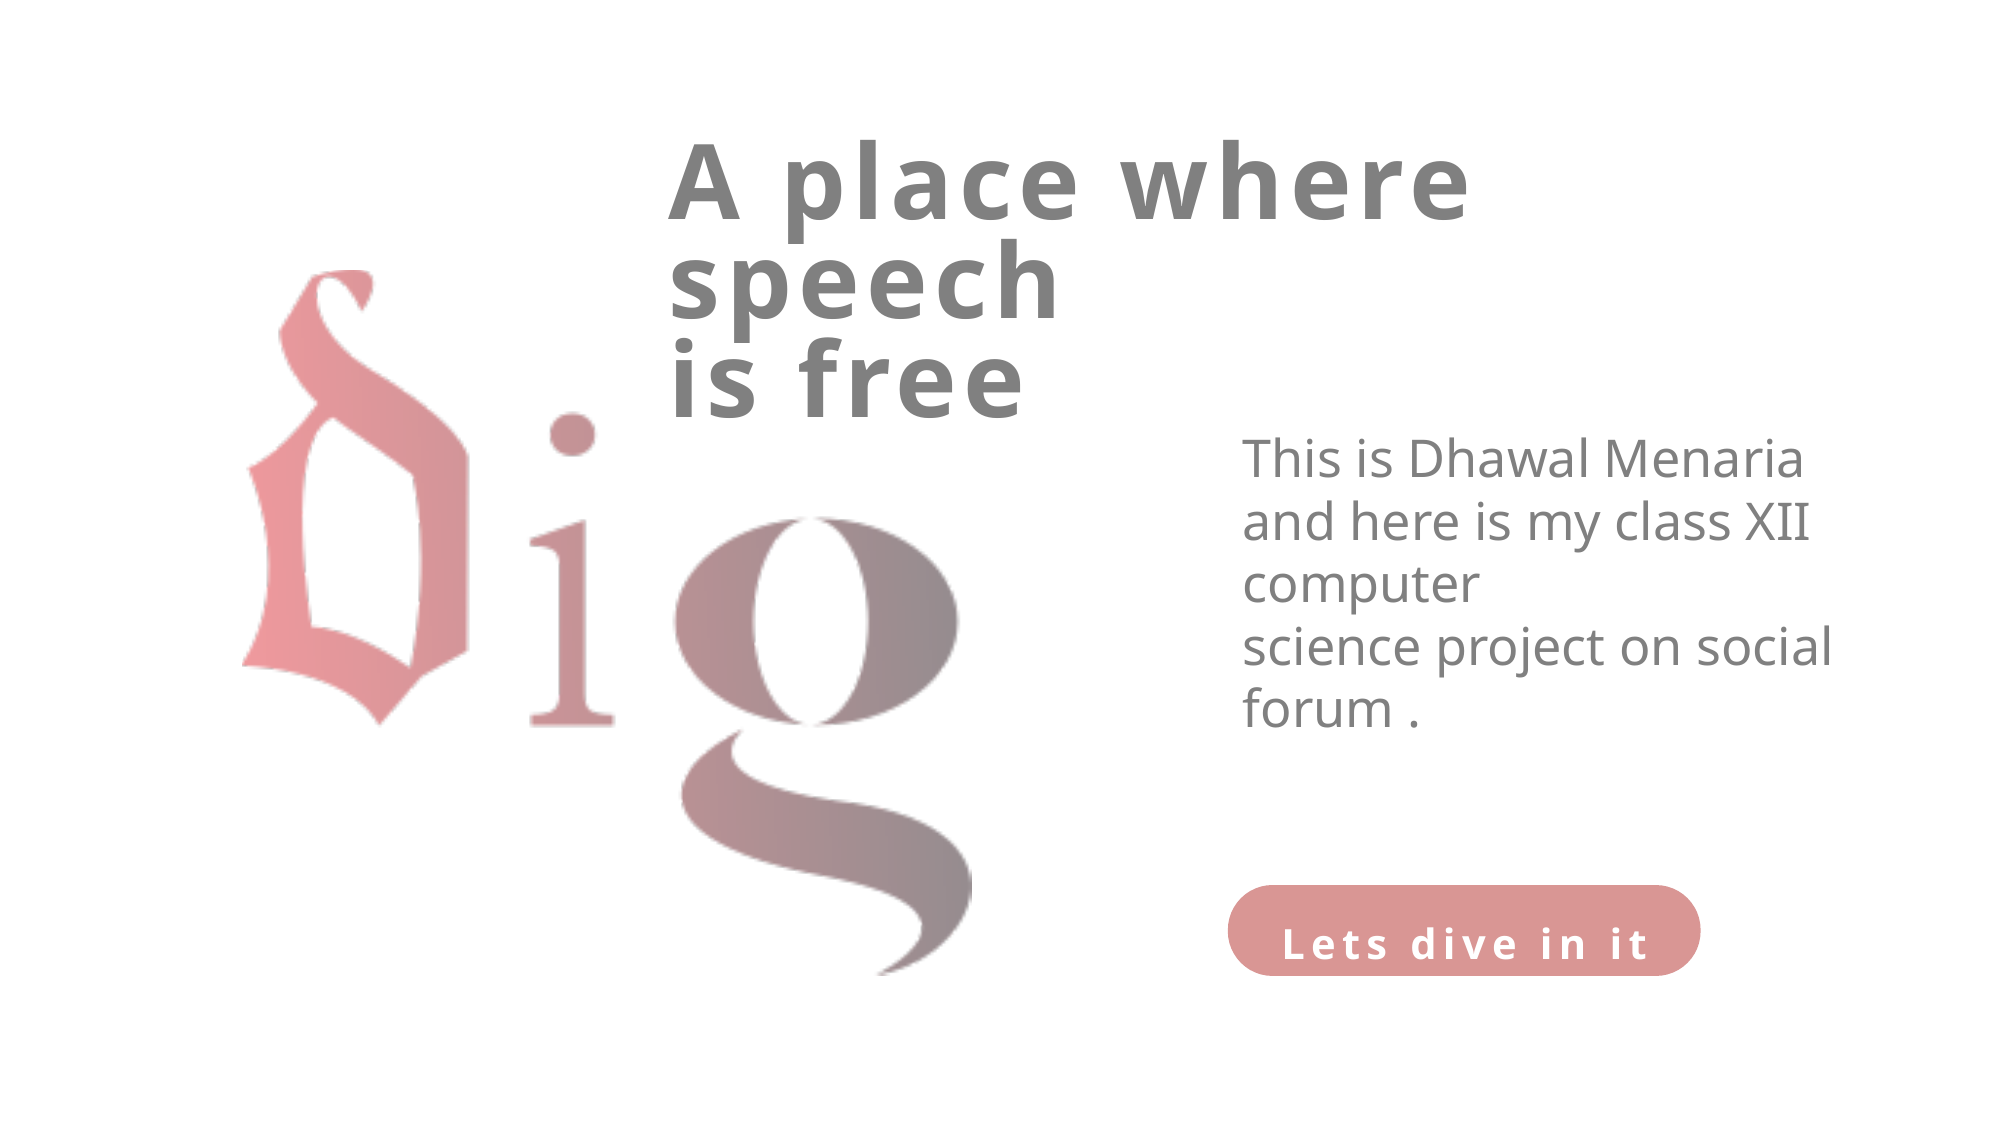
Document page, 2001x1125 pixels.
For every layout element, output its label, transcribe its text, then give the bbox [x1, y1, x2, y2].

text_box Lets dive in it [1225, 882, 1703, 979]
text_box This is Dhawal Menaria and here is my class XII computer science project on social forum . [1227, 418, 1900, 746]
picture [242, 270, 972, 977]
text_box A place where speech is free [654, 133, 1500, 447]
